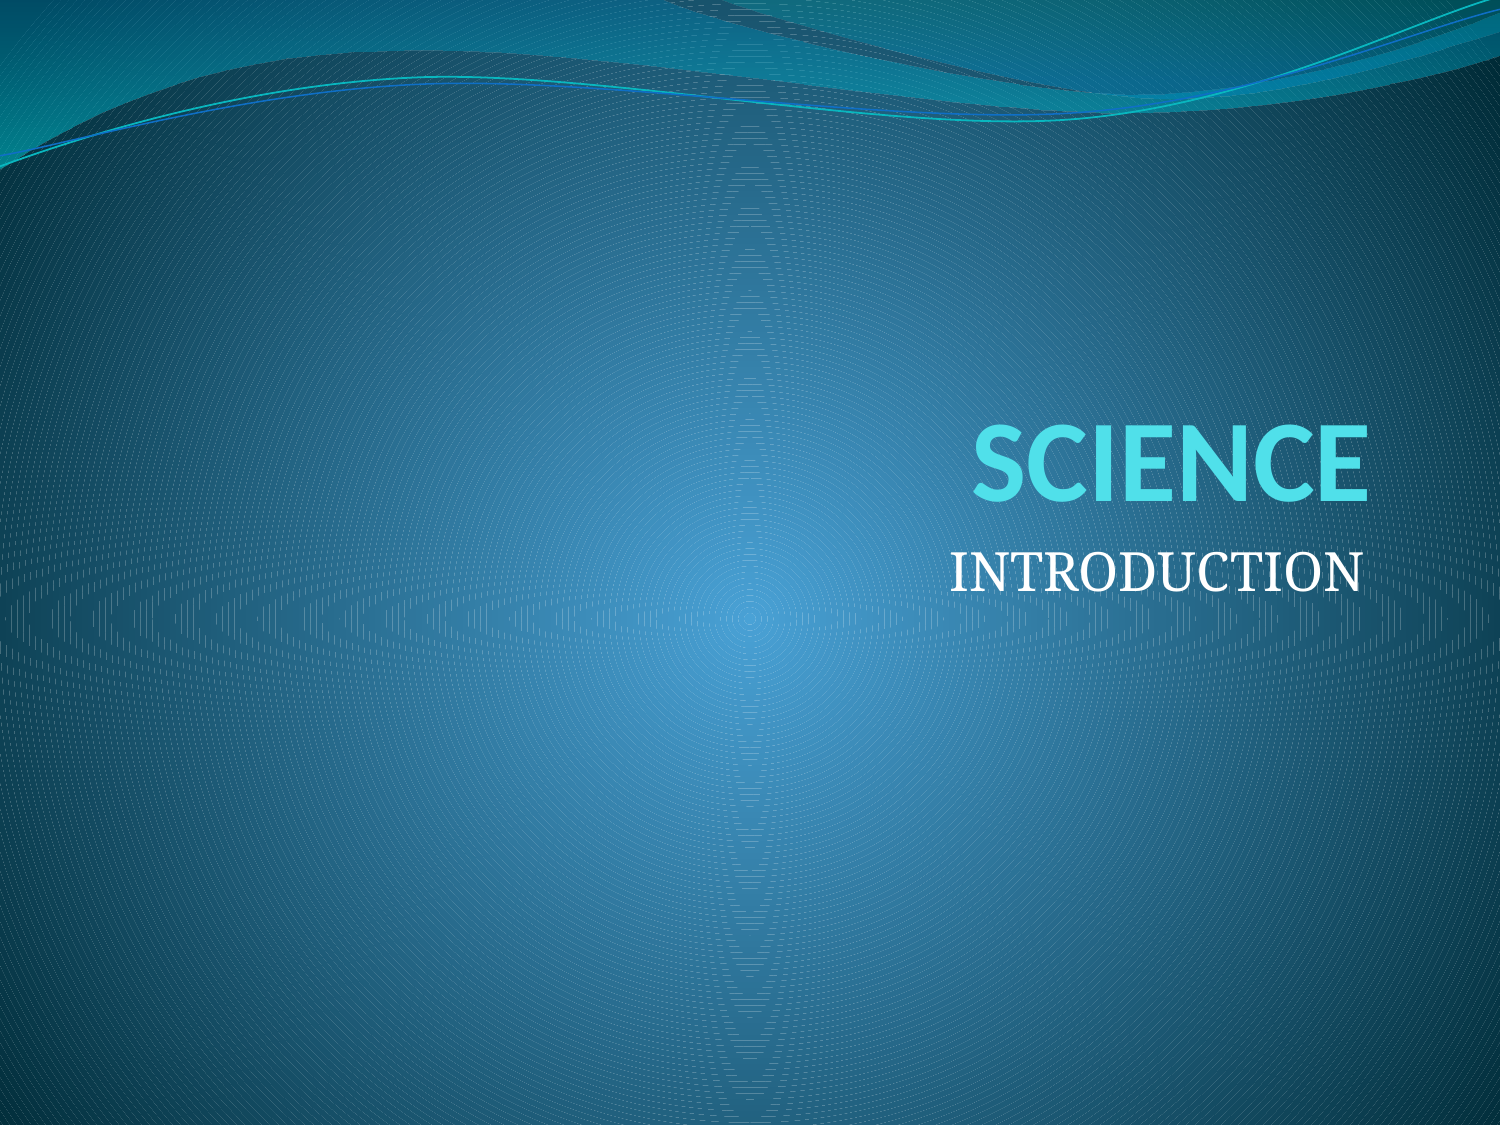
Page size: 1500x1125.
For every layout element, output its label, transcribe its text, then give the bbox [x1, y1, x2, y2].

subtitle INTRODUCTION [87, 529, 1376, 818]
title SCIENCE [87, 224, 1376, 525]
